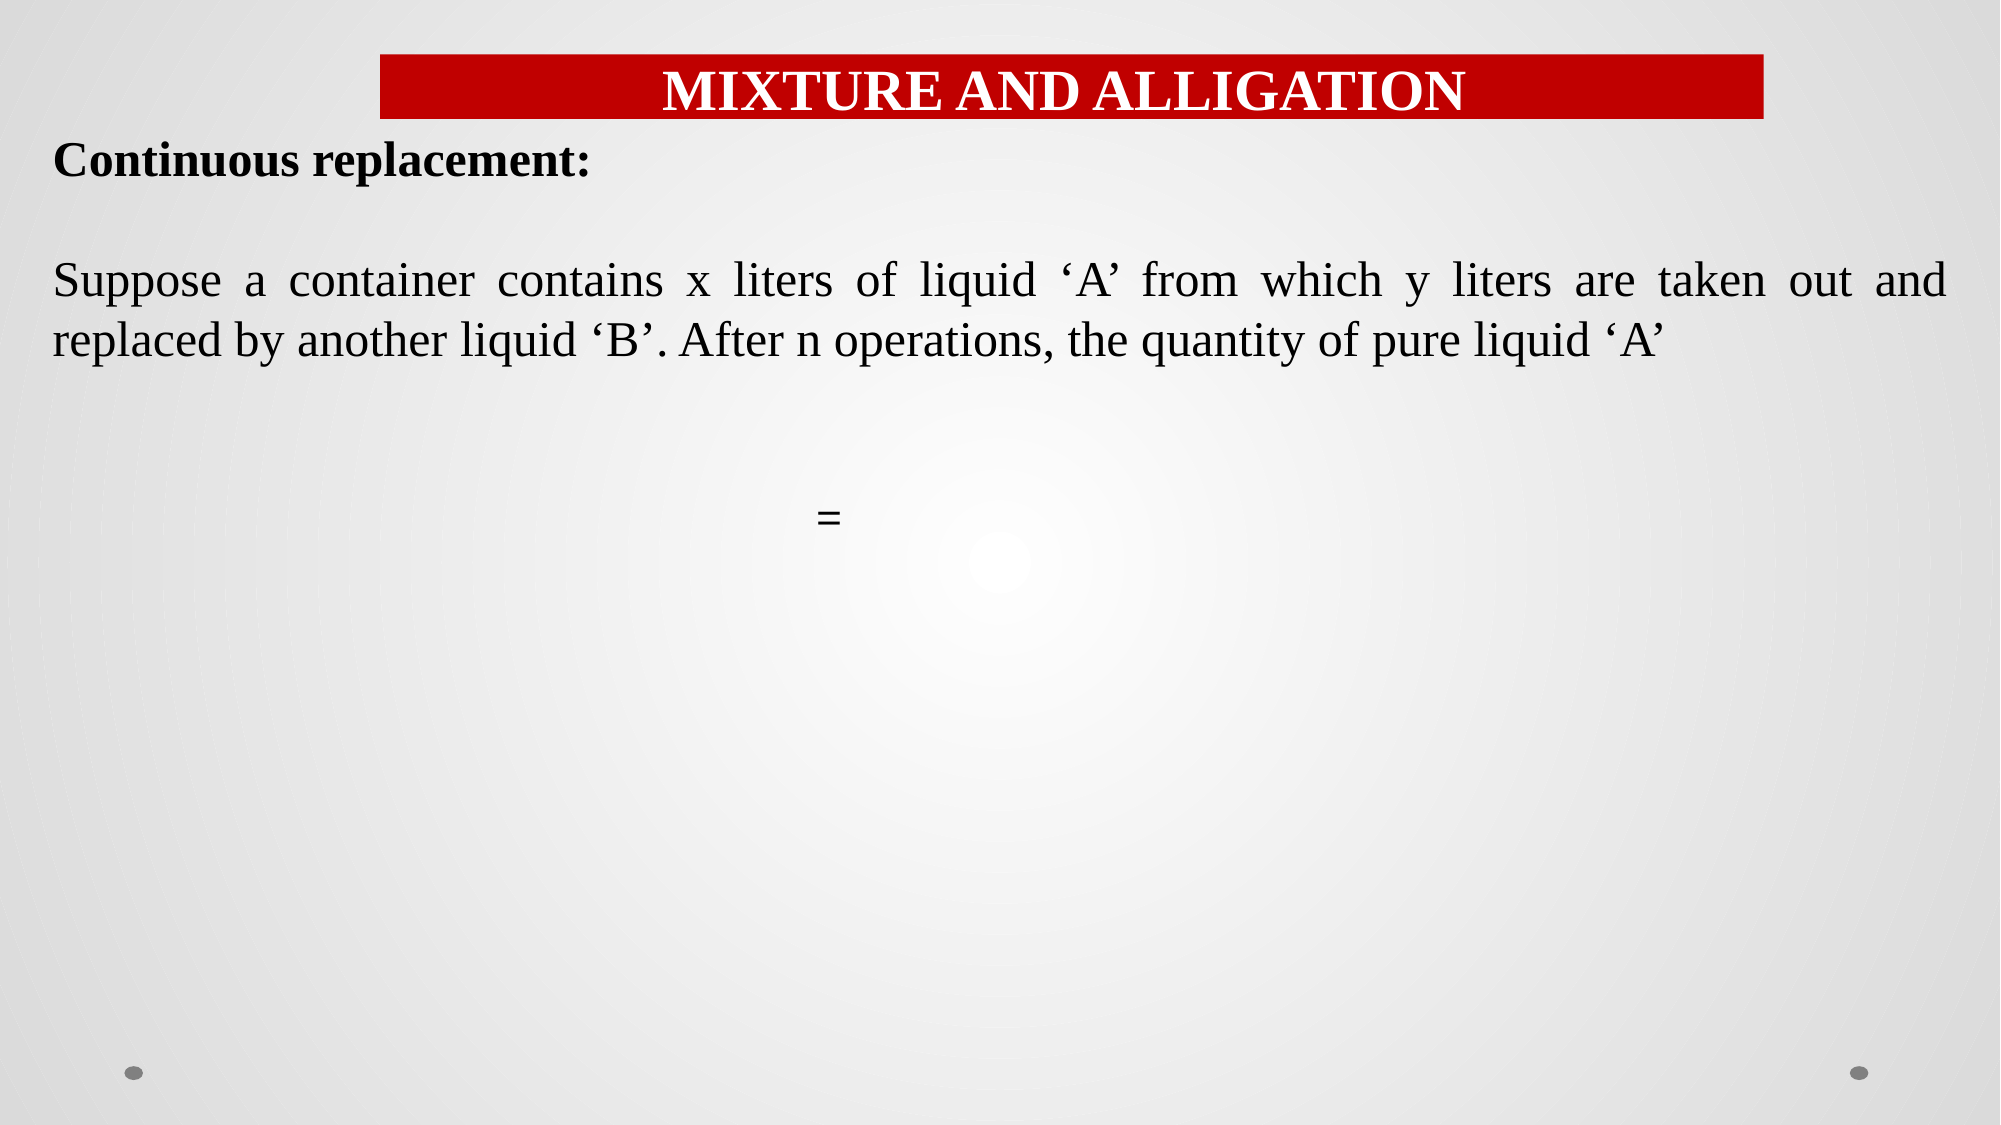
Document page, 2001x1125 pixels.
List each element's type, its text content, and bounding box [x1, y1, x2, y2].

text_box MIXTURE AND ALLIGATION [378, 52, 1766, 121]
